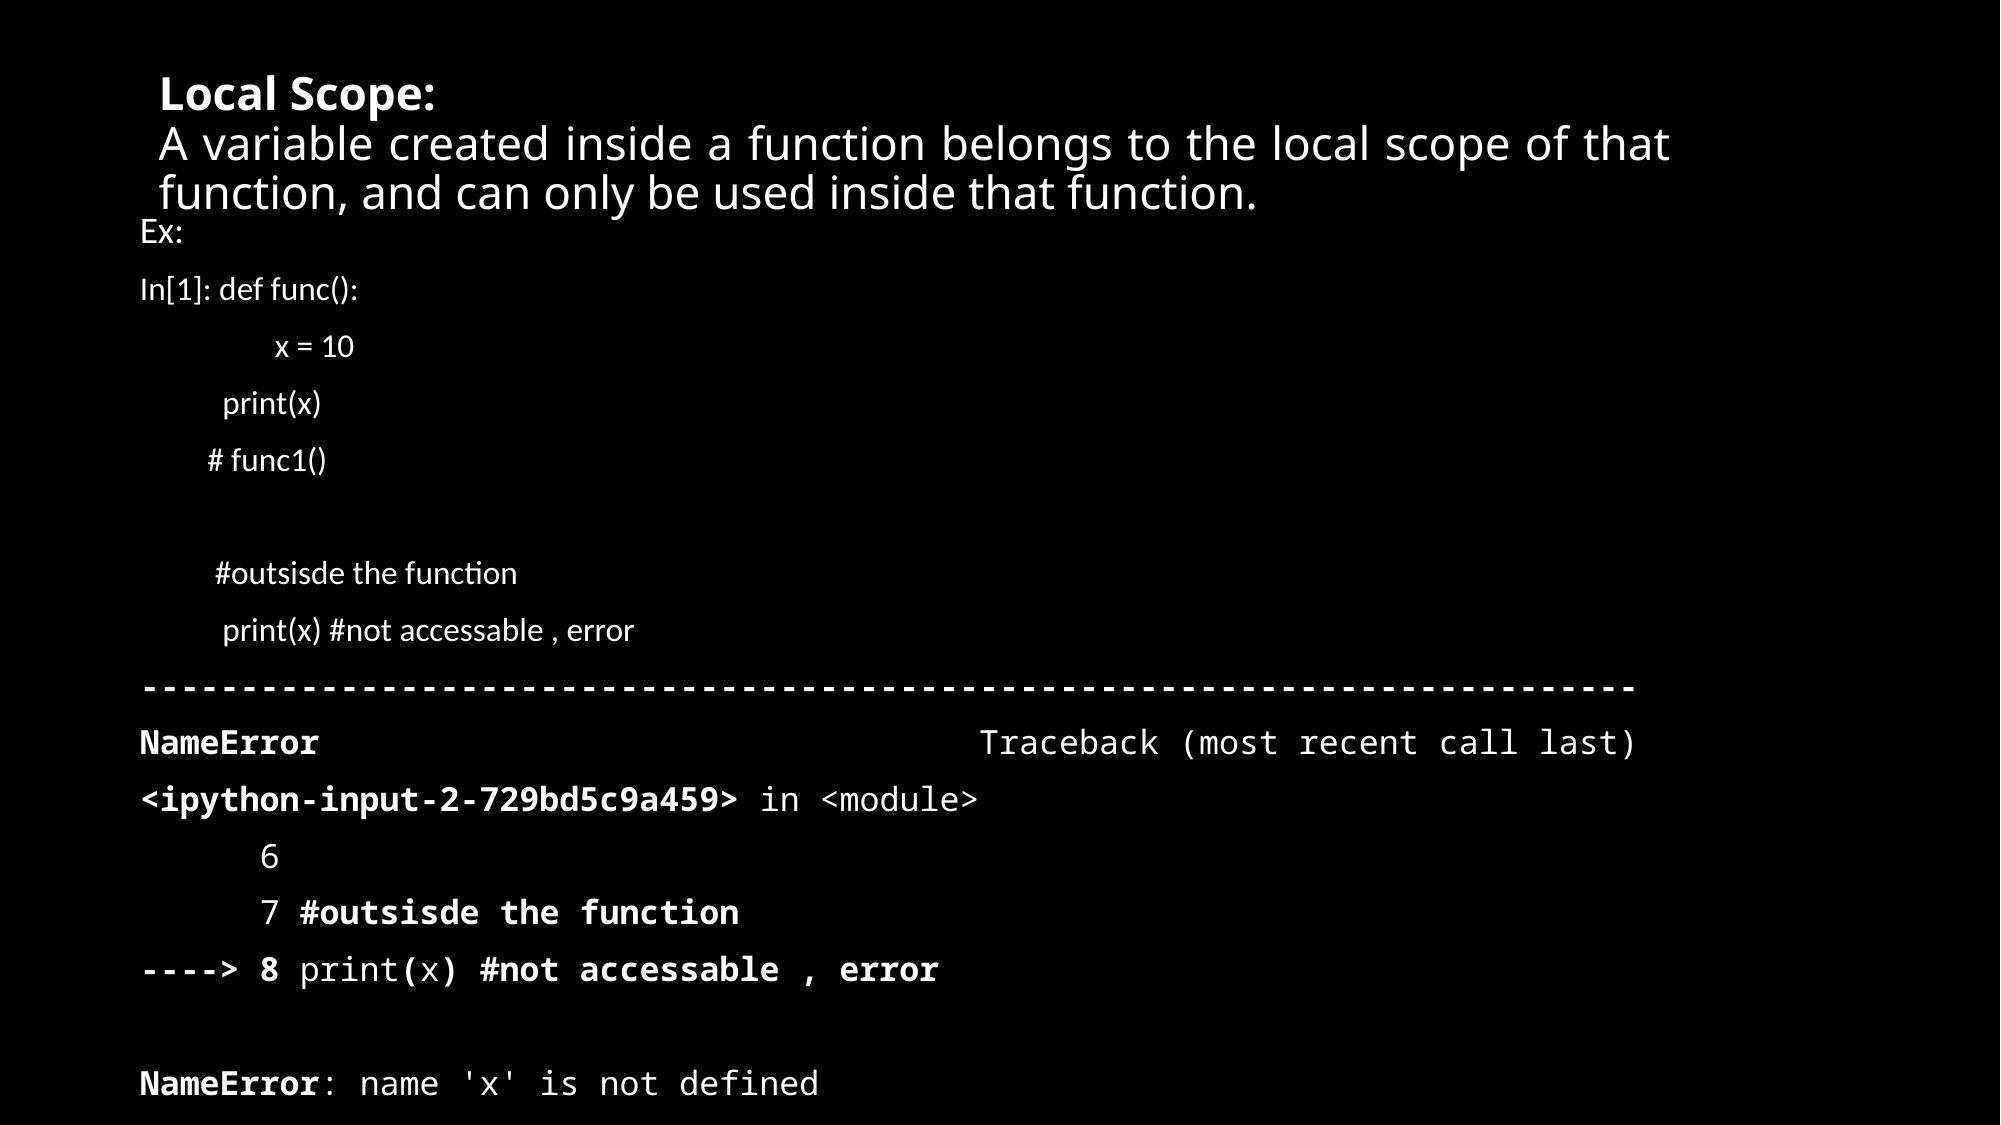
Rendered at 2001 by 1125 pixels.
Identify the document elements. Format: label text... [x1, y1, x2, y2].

list Ex: In[1]: def func(): x = 10 print(x) # func1() #outsisde the function print(x) #not accessable , error --------------------------------------------------------------------------- NameError Traceback (most recent call last) <ipython-input-2-729bd5c9a459> in <module> 6 7 #outsisde the function ----> 8 print(x) #not accessable , error NameError: name 'x' is not defined [124, 203, 1779, 1079]
title Local Scope: A variable created inside a function belongs to the local scope of that function, and can only be used inside that function. [143, 0, 1687, 203]
